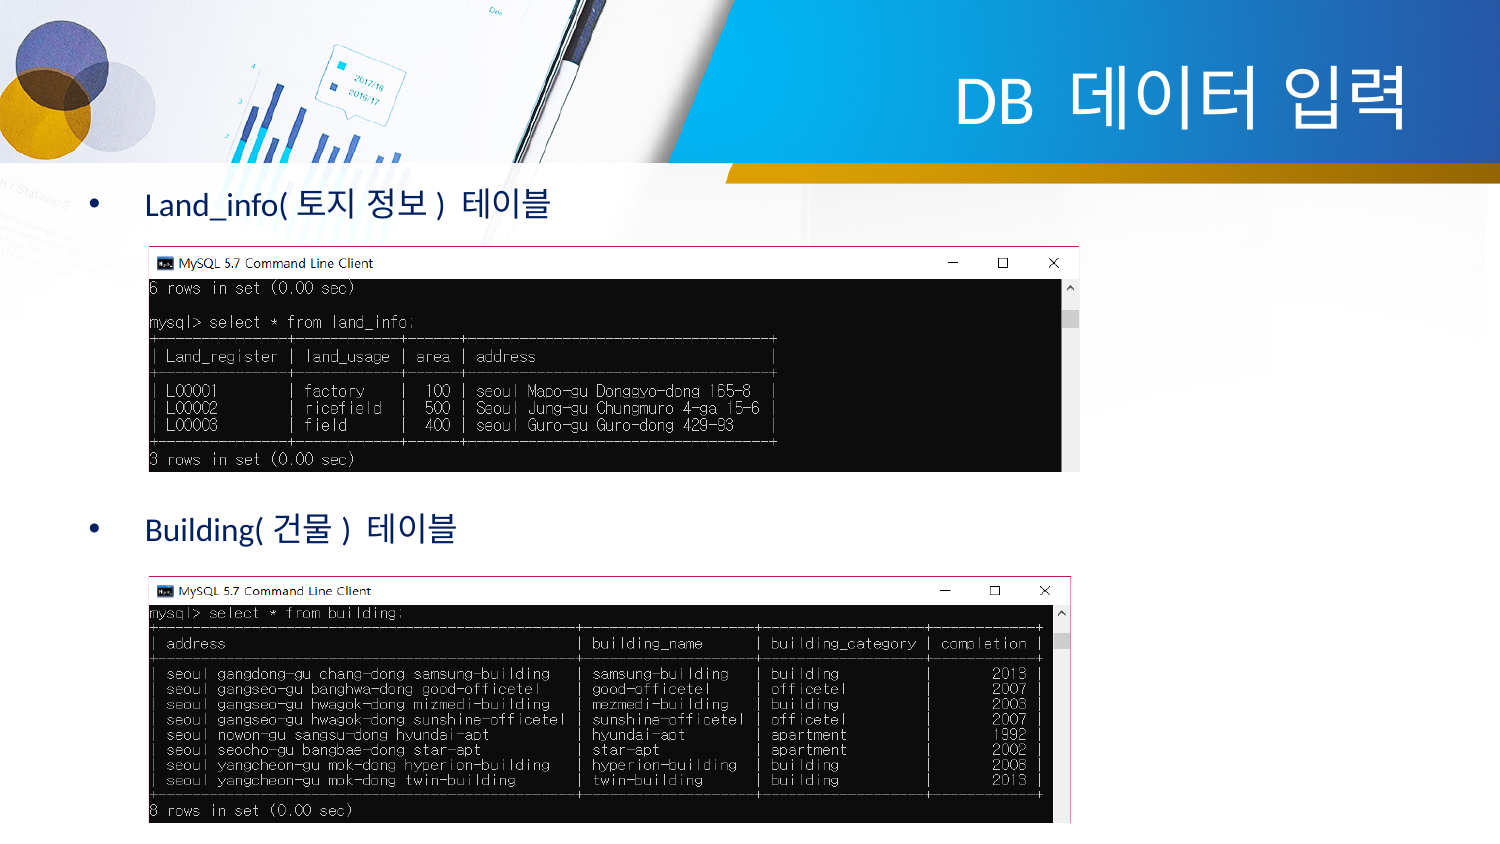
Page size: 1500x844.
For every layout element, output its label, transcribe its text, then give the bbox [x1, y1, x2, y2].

list Land_info(토지 정보) 테이블 Building(건물) 테이블 [73, 175, 1427, 798]
picture [0, 0, 1500, 844]
title DB 데이터 입력 [73, 46, 1427, 147]
